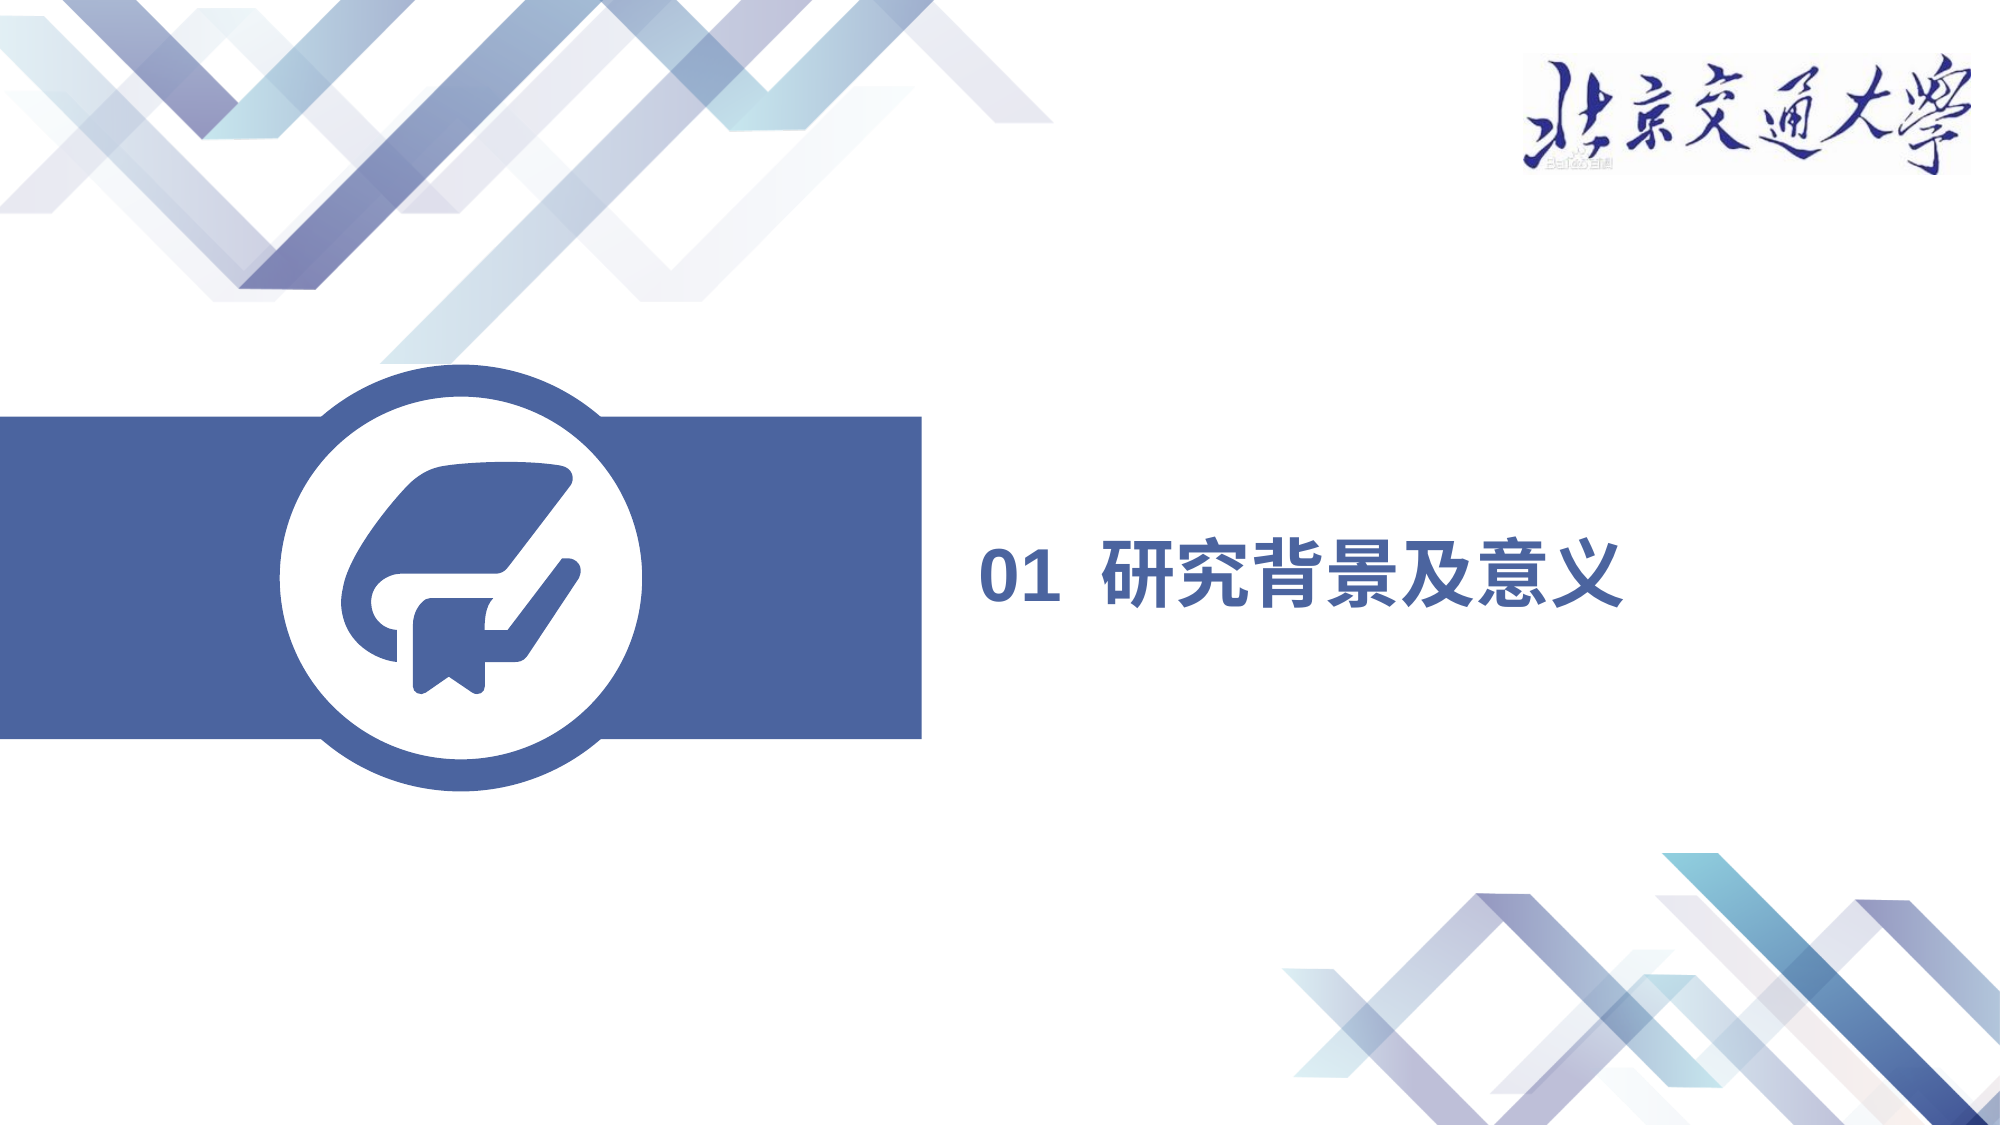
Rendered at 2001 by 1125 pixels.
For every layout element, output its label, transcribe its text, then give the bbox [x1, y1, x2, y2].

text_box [249, 366, 673, 790]
picture [1523, 53, 1971, 175]
picture [1037, 853, 2000, 1125]
text_box [0, 416, 249, 740]
picture [0, 0, 1293, 364]
text_box 01 研究背景及意义 [963, 473, 1900, 624]
text_box [673, 416, 923, 740]
